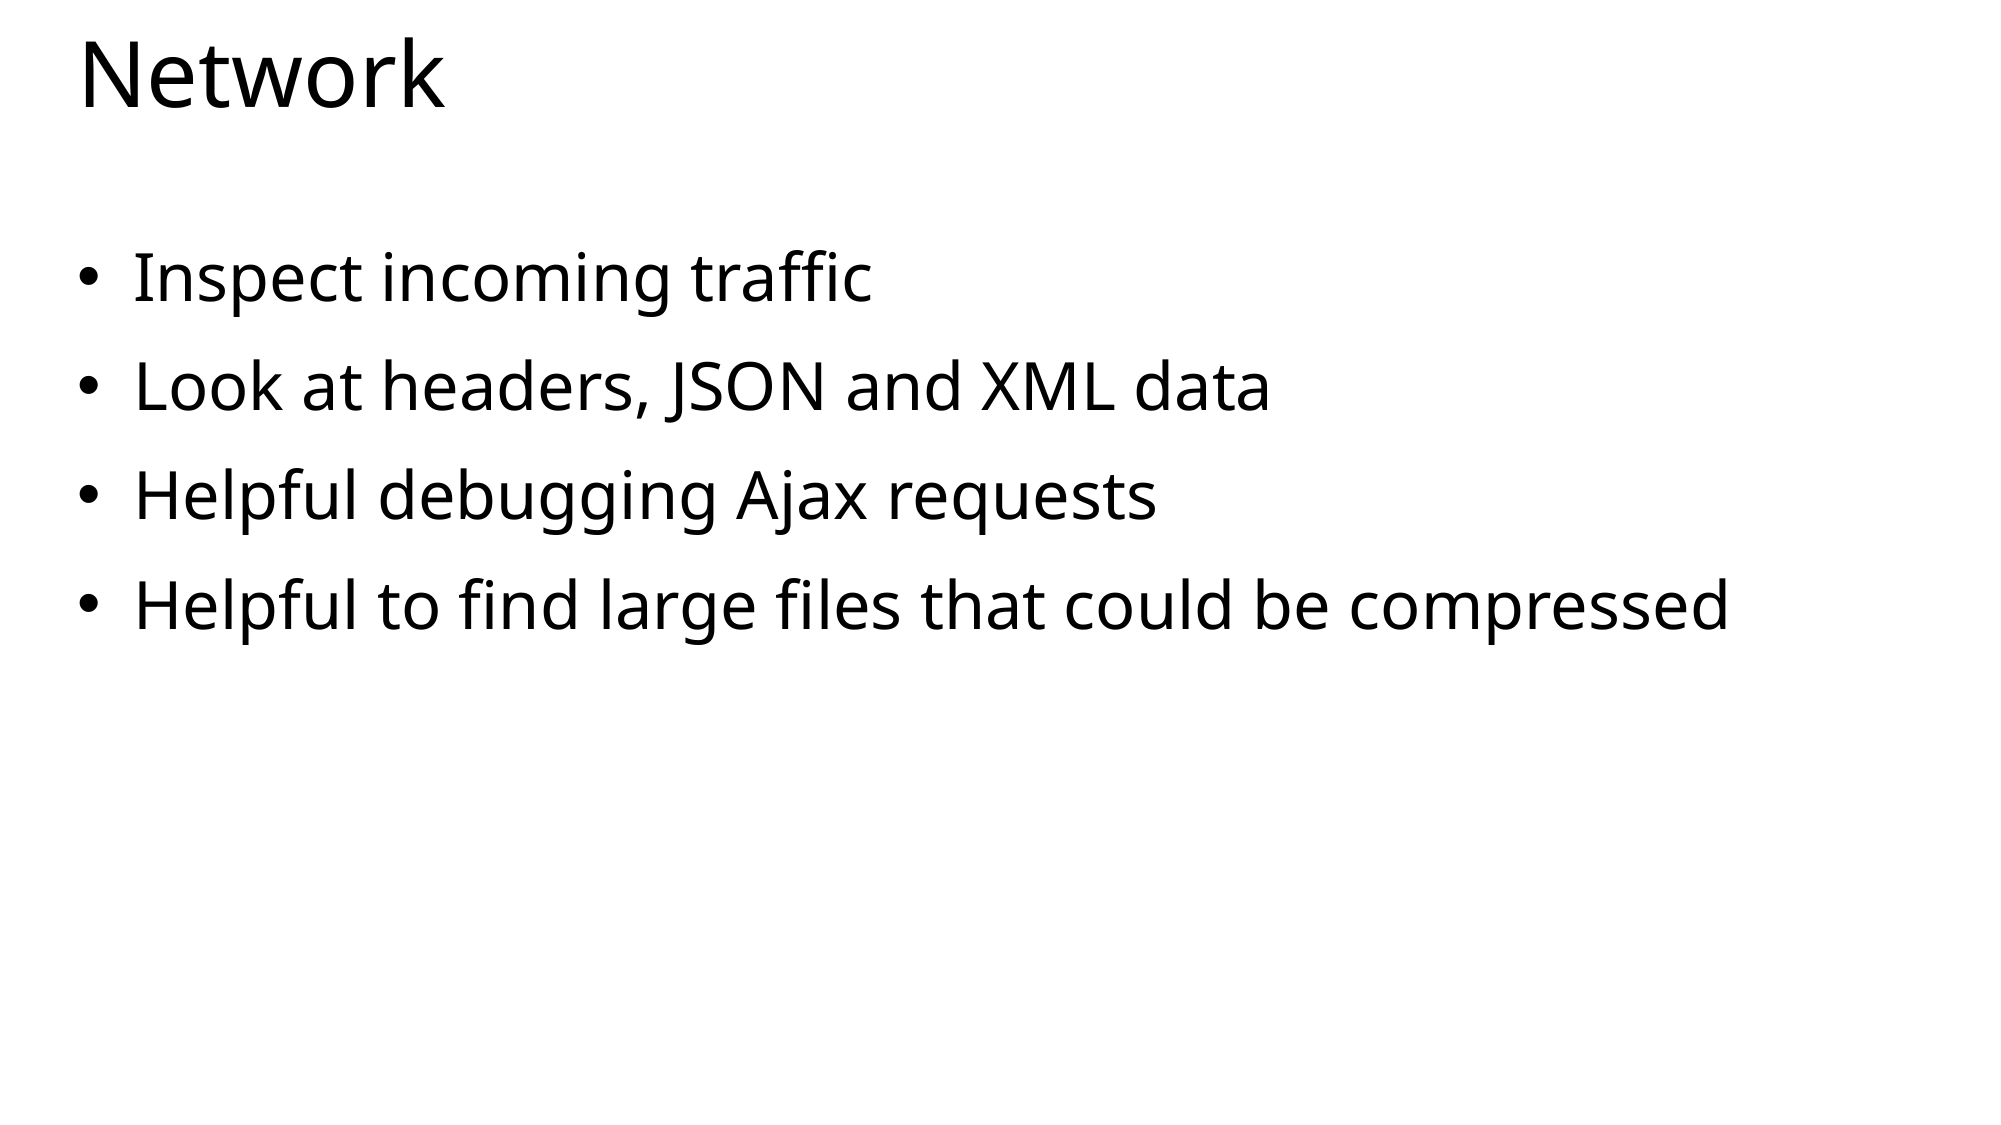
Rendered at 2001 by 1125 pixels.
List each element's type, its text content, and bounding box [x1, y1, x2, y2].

title Network [62, 29, 1953, 205]
list Inspect incoming traffic Look at headers, JSON and XML data Helpful debugging Ajax requests Helpful to find large files that could be compressed [62, 227, 1953, 1096]
